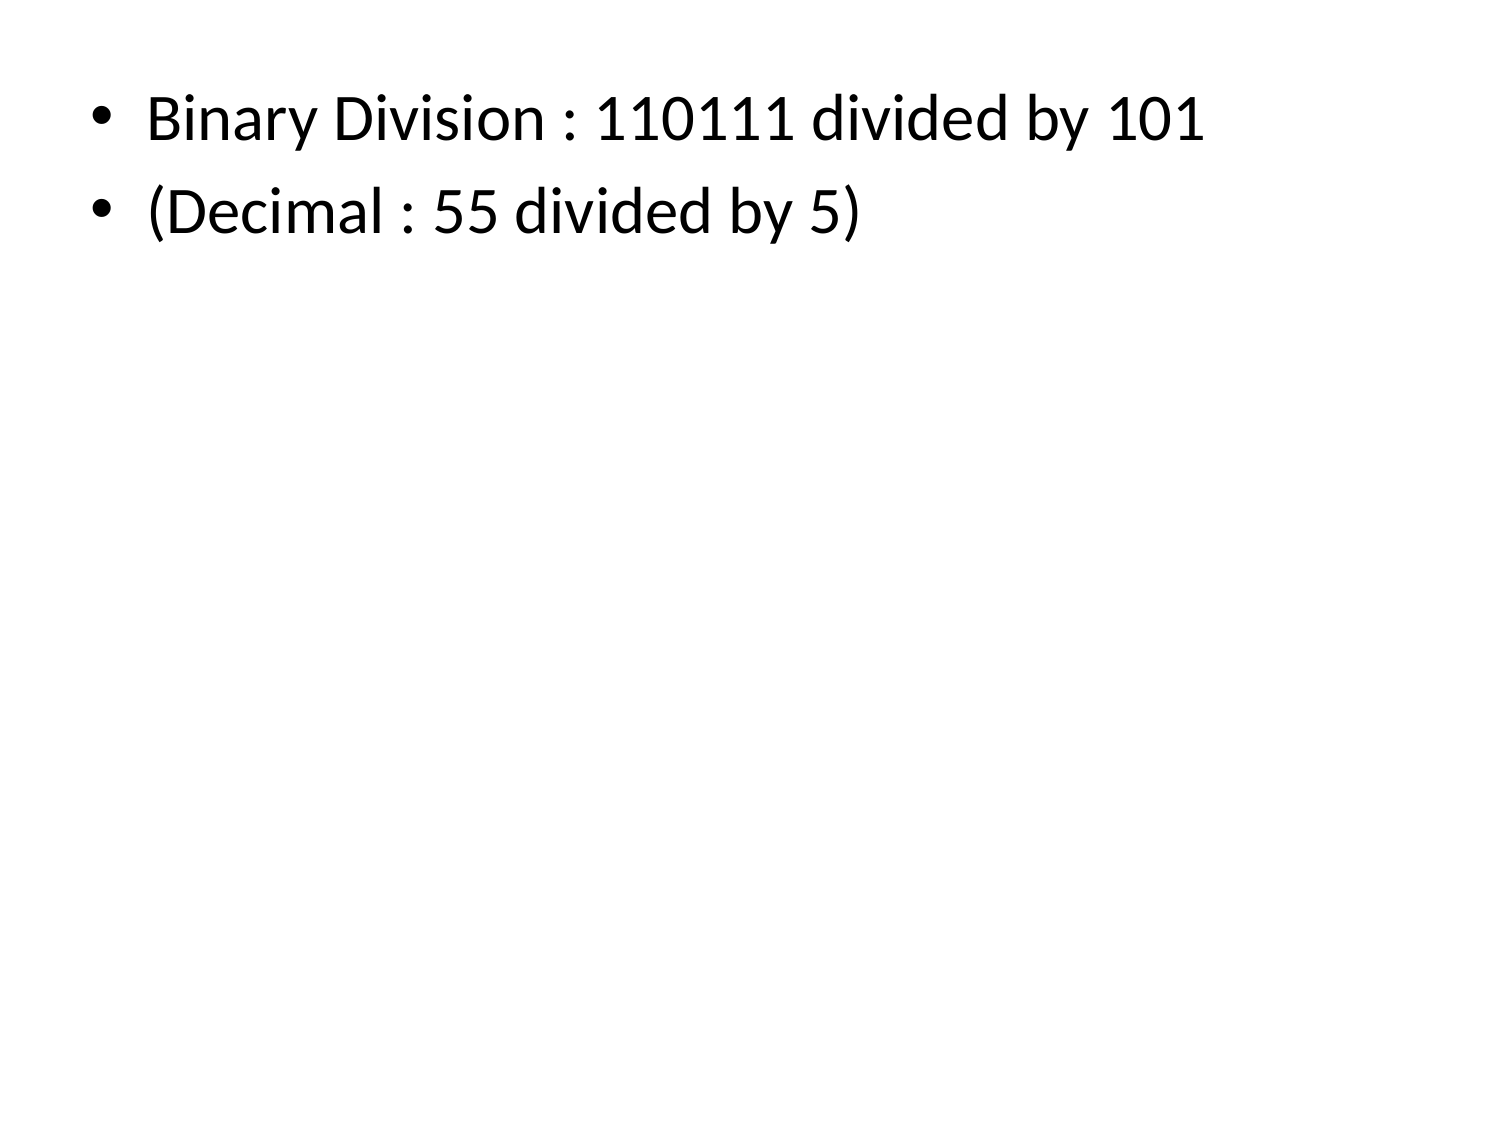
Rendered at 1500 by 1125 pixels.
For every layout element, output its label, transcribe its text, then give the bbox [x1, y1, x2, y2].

list Binary Division : 110111 divided by 101 (Decimal : 55 divided by 5) [75, 66, 1425, 1005]
